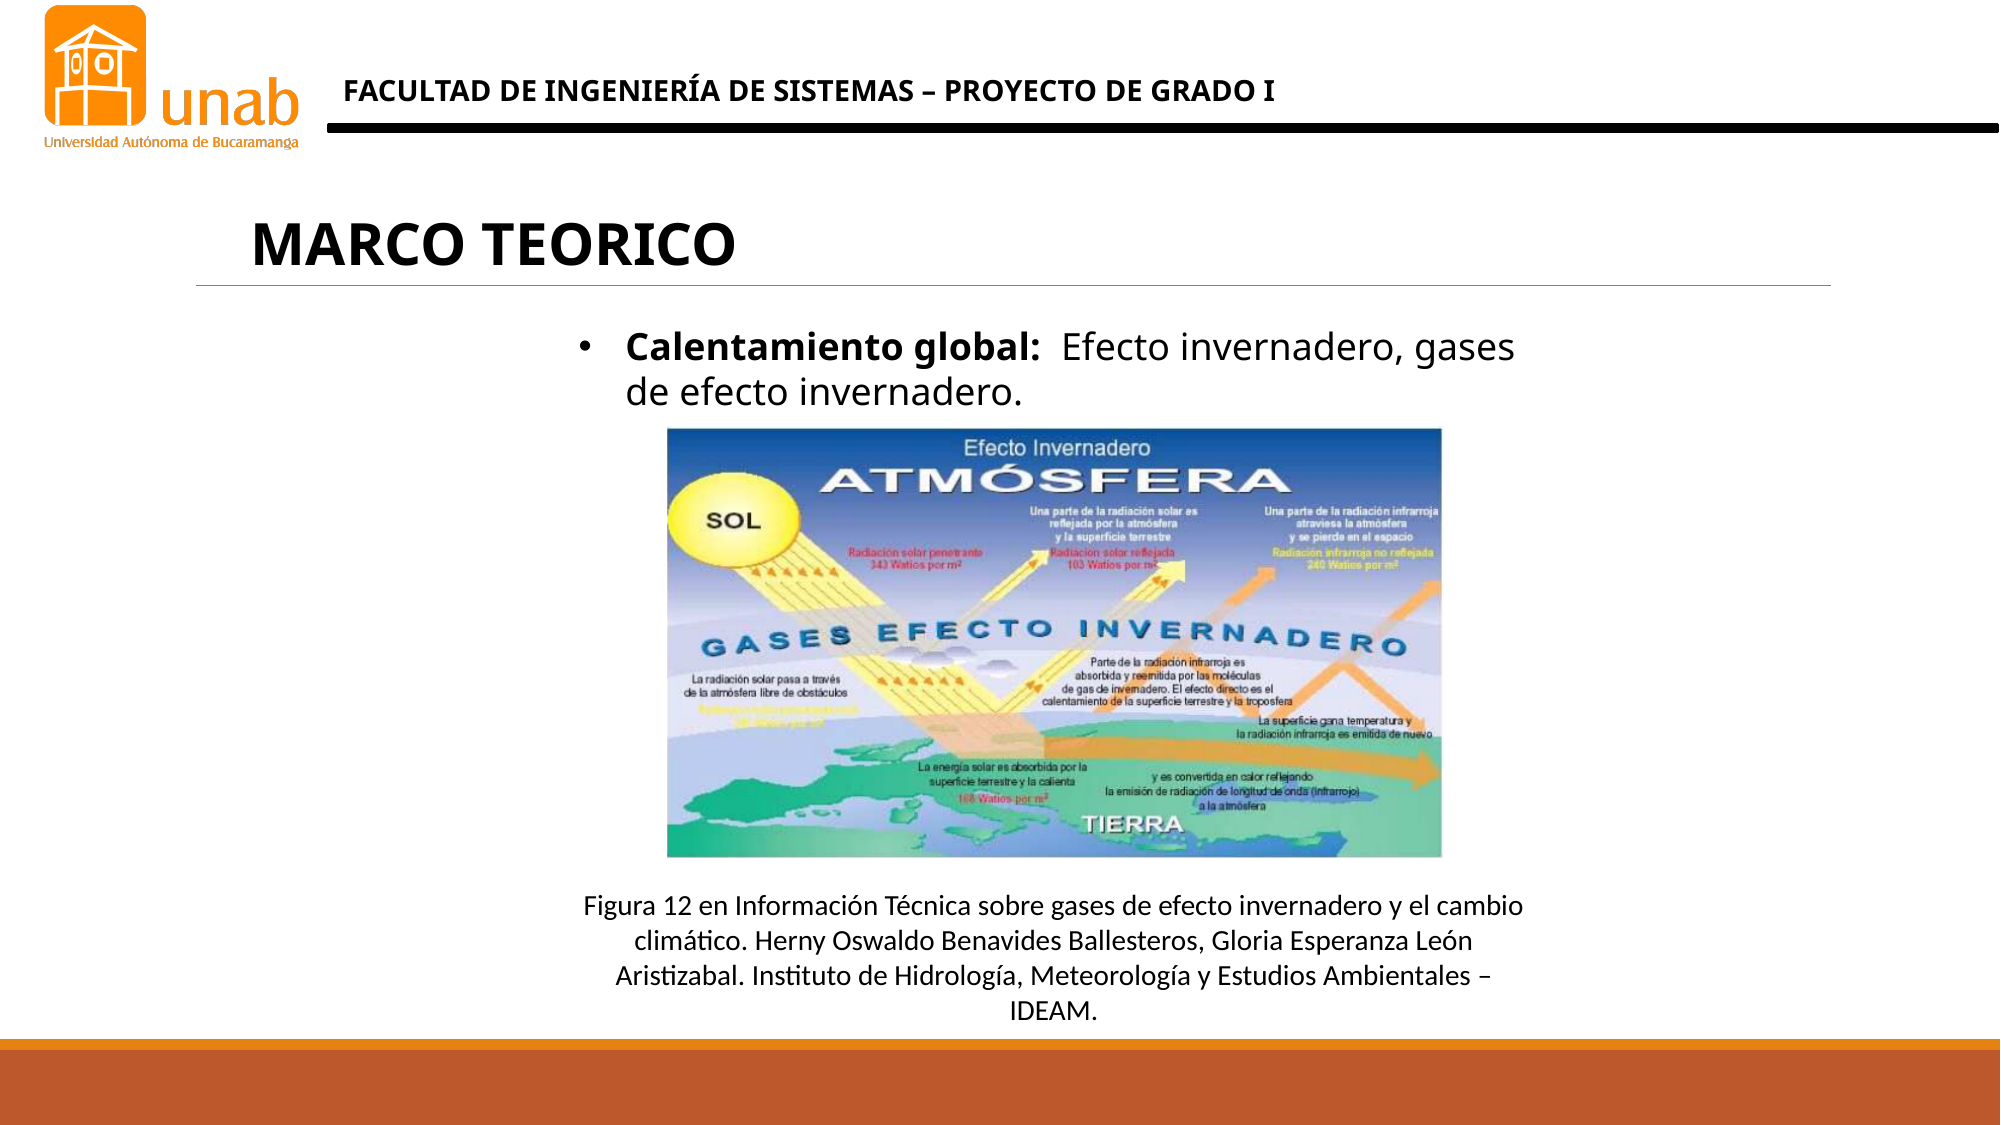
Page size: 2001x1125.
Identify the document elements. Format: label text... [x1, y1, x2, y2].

picture [42, 3, 301, 154]
text_box FACULTAD DE INGENIERÍA DE SISTEMAS – PROYECTO DE GRADO I [328, 65, 2000, 115]
text_box [327, 123, 1999, 133]
text_box Calentamiento global: Efecto invernadero, gases de efecto invernadero. [563, 315, 1564, 420]
picture [666, 426, 1445, 858]
text_box MARCO TEORICO [195, 200, 794, 285]
text_box Figura 12 en Información Técnica sobre gases de efecto invernadero y el cambio climático. Herny Oswaldo Benavides Ballesteros, Gloria Esperanza León Aristizabal. Instituto de Hidrología, Meteorología y Estudios Ambientales – IDEAM. [563, 878, 1545, 1034]
